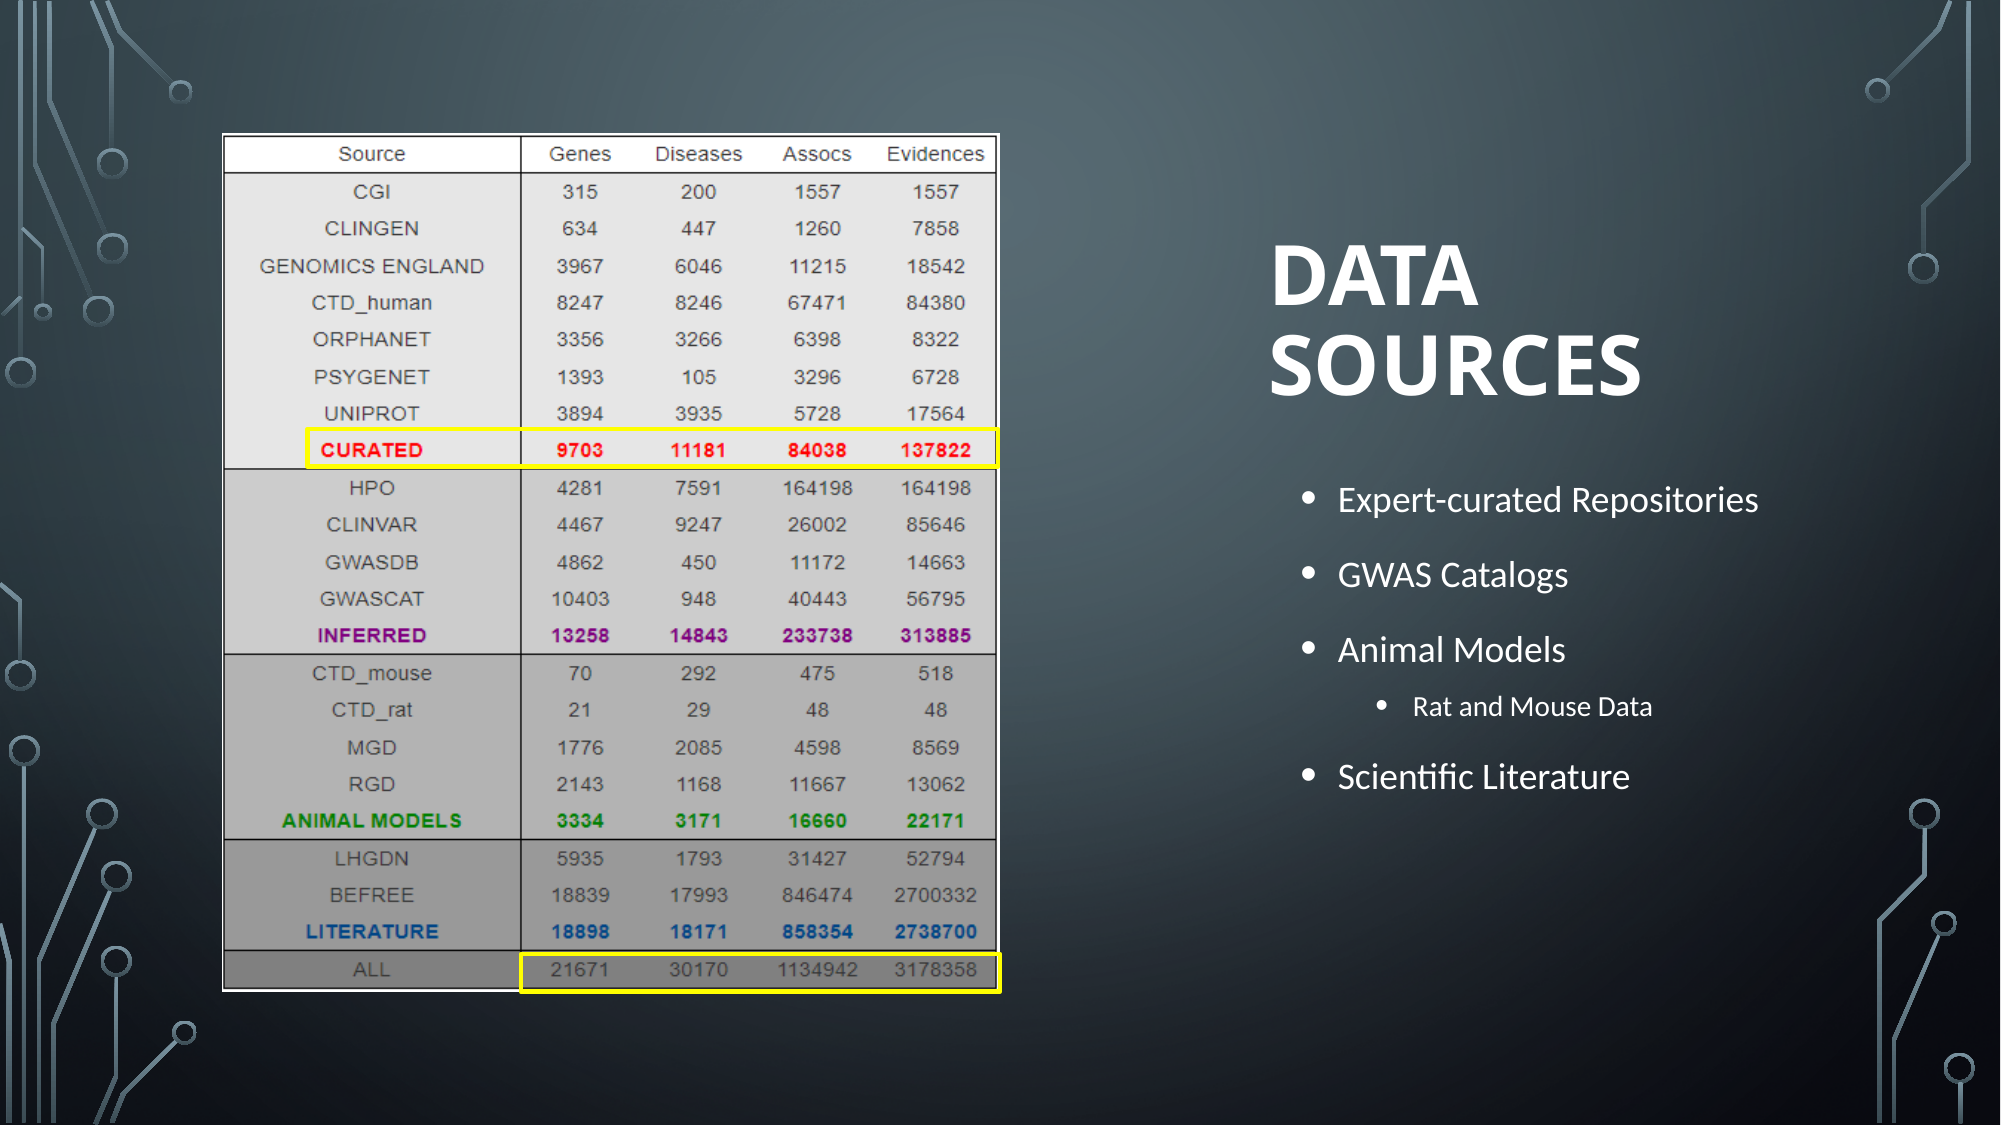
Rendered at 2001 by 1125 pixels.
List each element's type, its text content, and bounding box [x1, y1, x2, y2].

text_box DATA SOURCES [1253, 178, 1857, 422]
picture [222, 133, 1001, 992]
text_box Expert-curated Repositories GWAS Catalogs Animal Models Rat and Mouse Data Scientific Literature [1285, 458, 1824, 1040]
